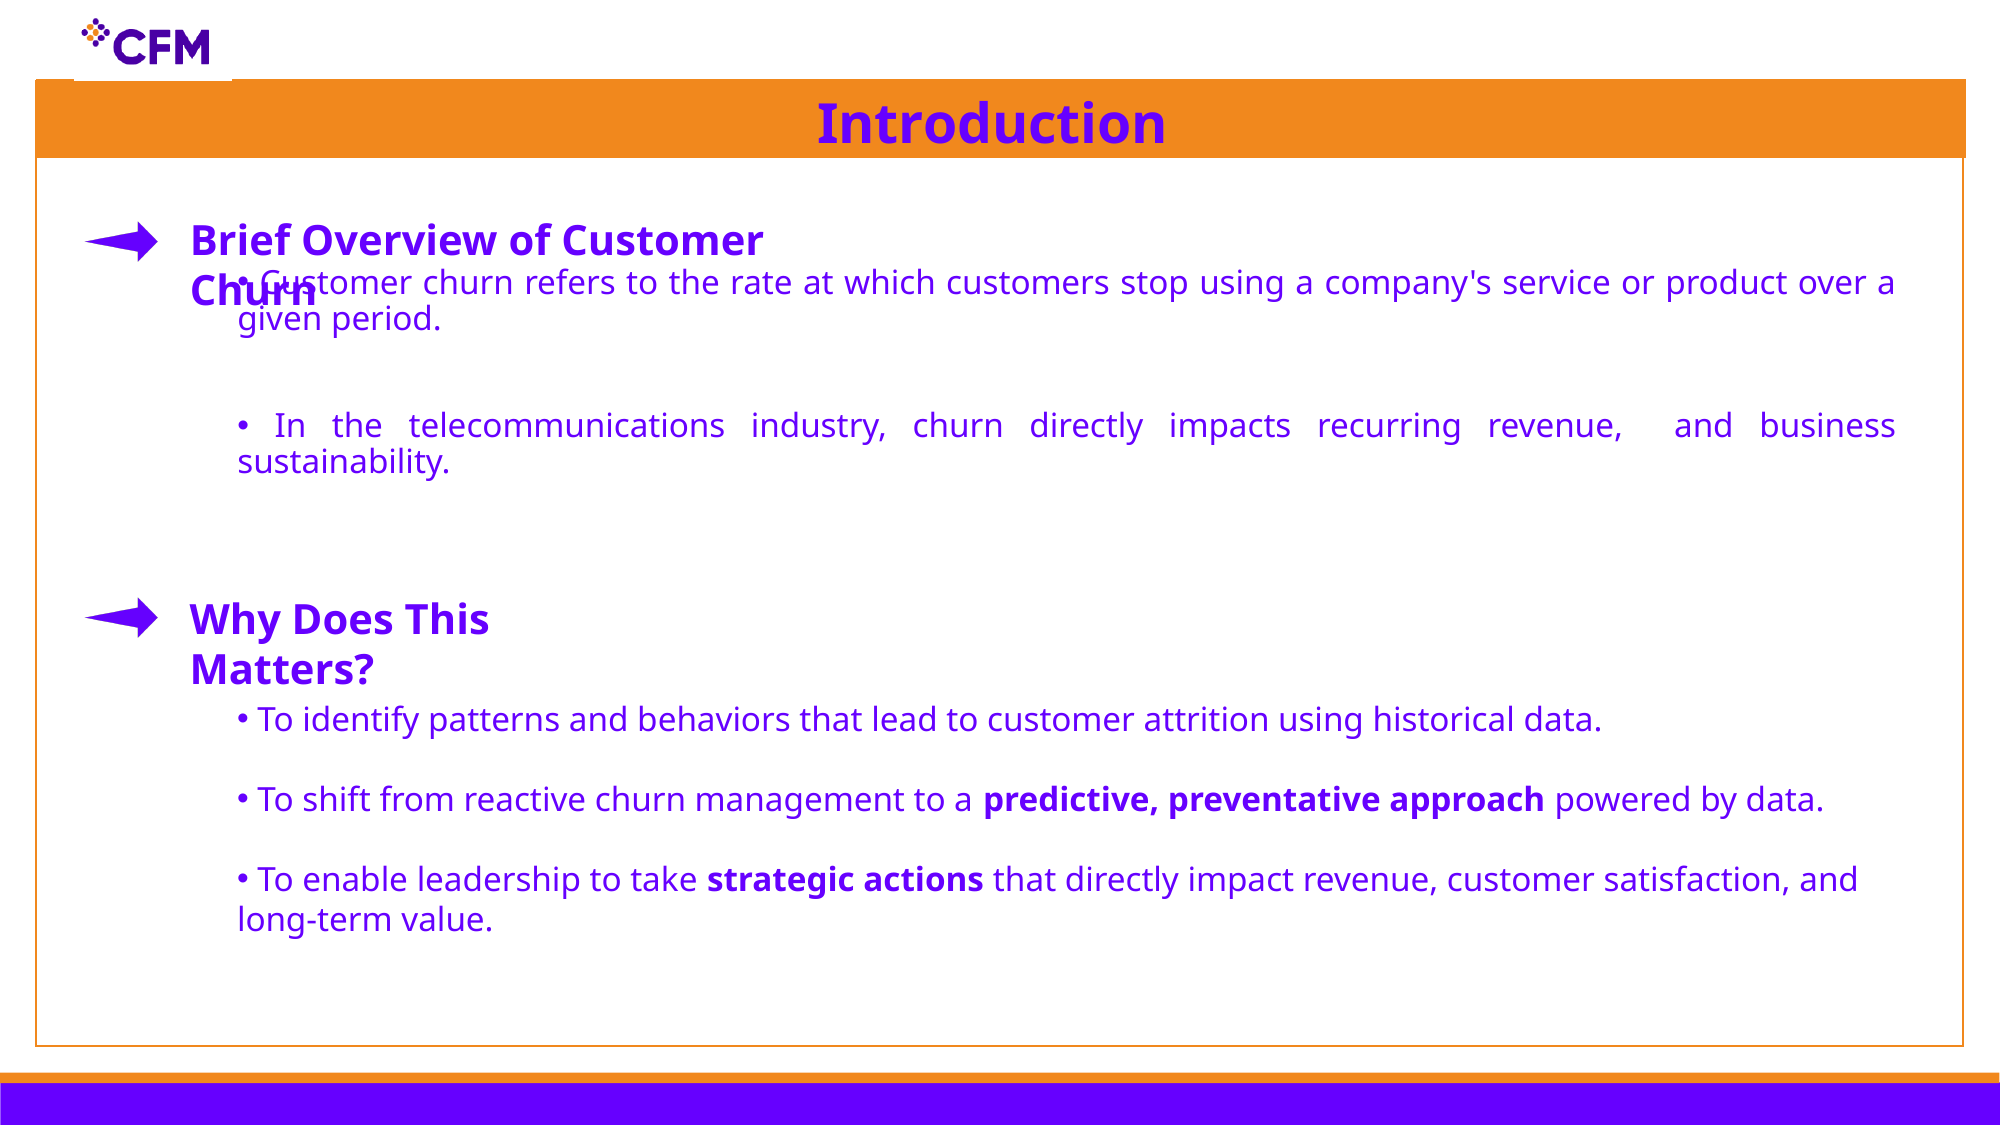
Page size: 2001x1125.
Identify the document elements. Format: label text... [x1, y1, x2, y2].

picture [74, 1, 232, 81]
title Introduction [802, 75, 1194, 173]
picture [80, 576, 162, 658]
picture [80, 200, 162, 282]
text_box Brief Overview of Customer Churn [174, 206, 889, 322]
text_box Customer churn refers to the rate at which customers stop using a company's service or product over a given period. In the telecommunications industry, churn directly impacts recurring revenue, and business sustainability. [222, 335, 1914, 525]
text_box To identify patterns and behaviors that lead to customer attrition using historical data. To shift from reactive churn management to a predictive, preventative approach powered by data. To enable leadership to take strategic actions that directly impact revenue, customer satisfaction, and long-term value. [222, 691, 1914, 986]
text_box Why Does This Matters? [174, 585, 677, 701]
